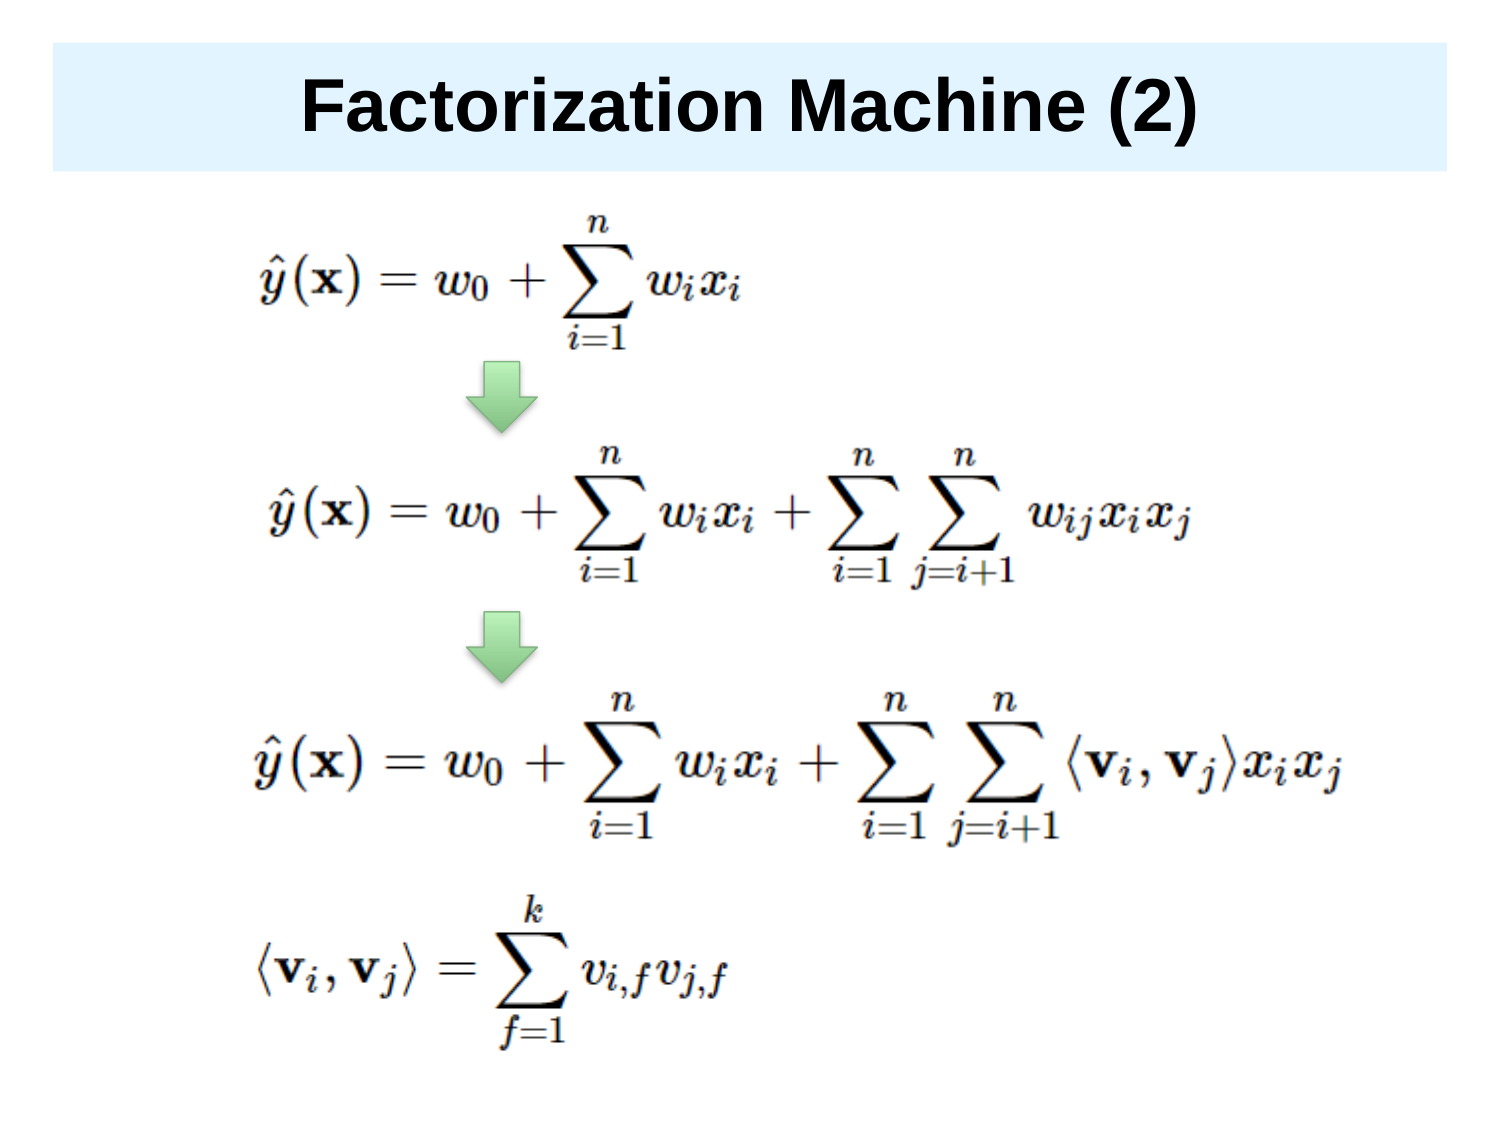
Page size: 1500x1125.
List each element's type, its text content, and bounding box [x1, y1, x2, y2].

picture [238, 444, 1216, 610]
picture [238, 680, 1364, 872]
title Factorization Machine (2) [53, 42, 1447, 172]
text_box [465, 382, 538, 434]
picture [243, 887, 752, 1067]
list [238, 207, 791, 374]
text_box [465, 618, 538, 679]
